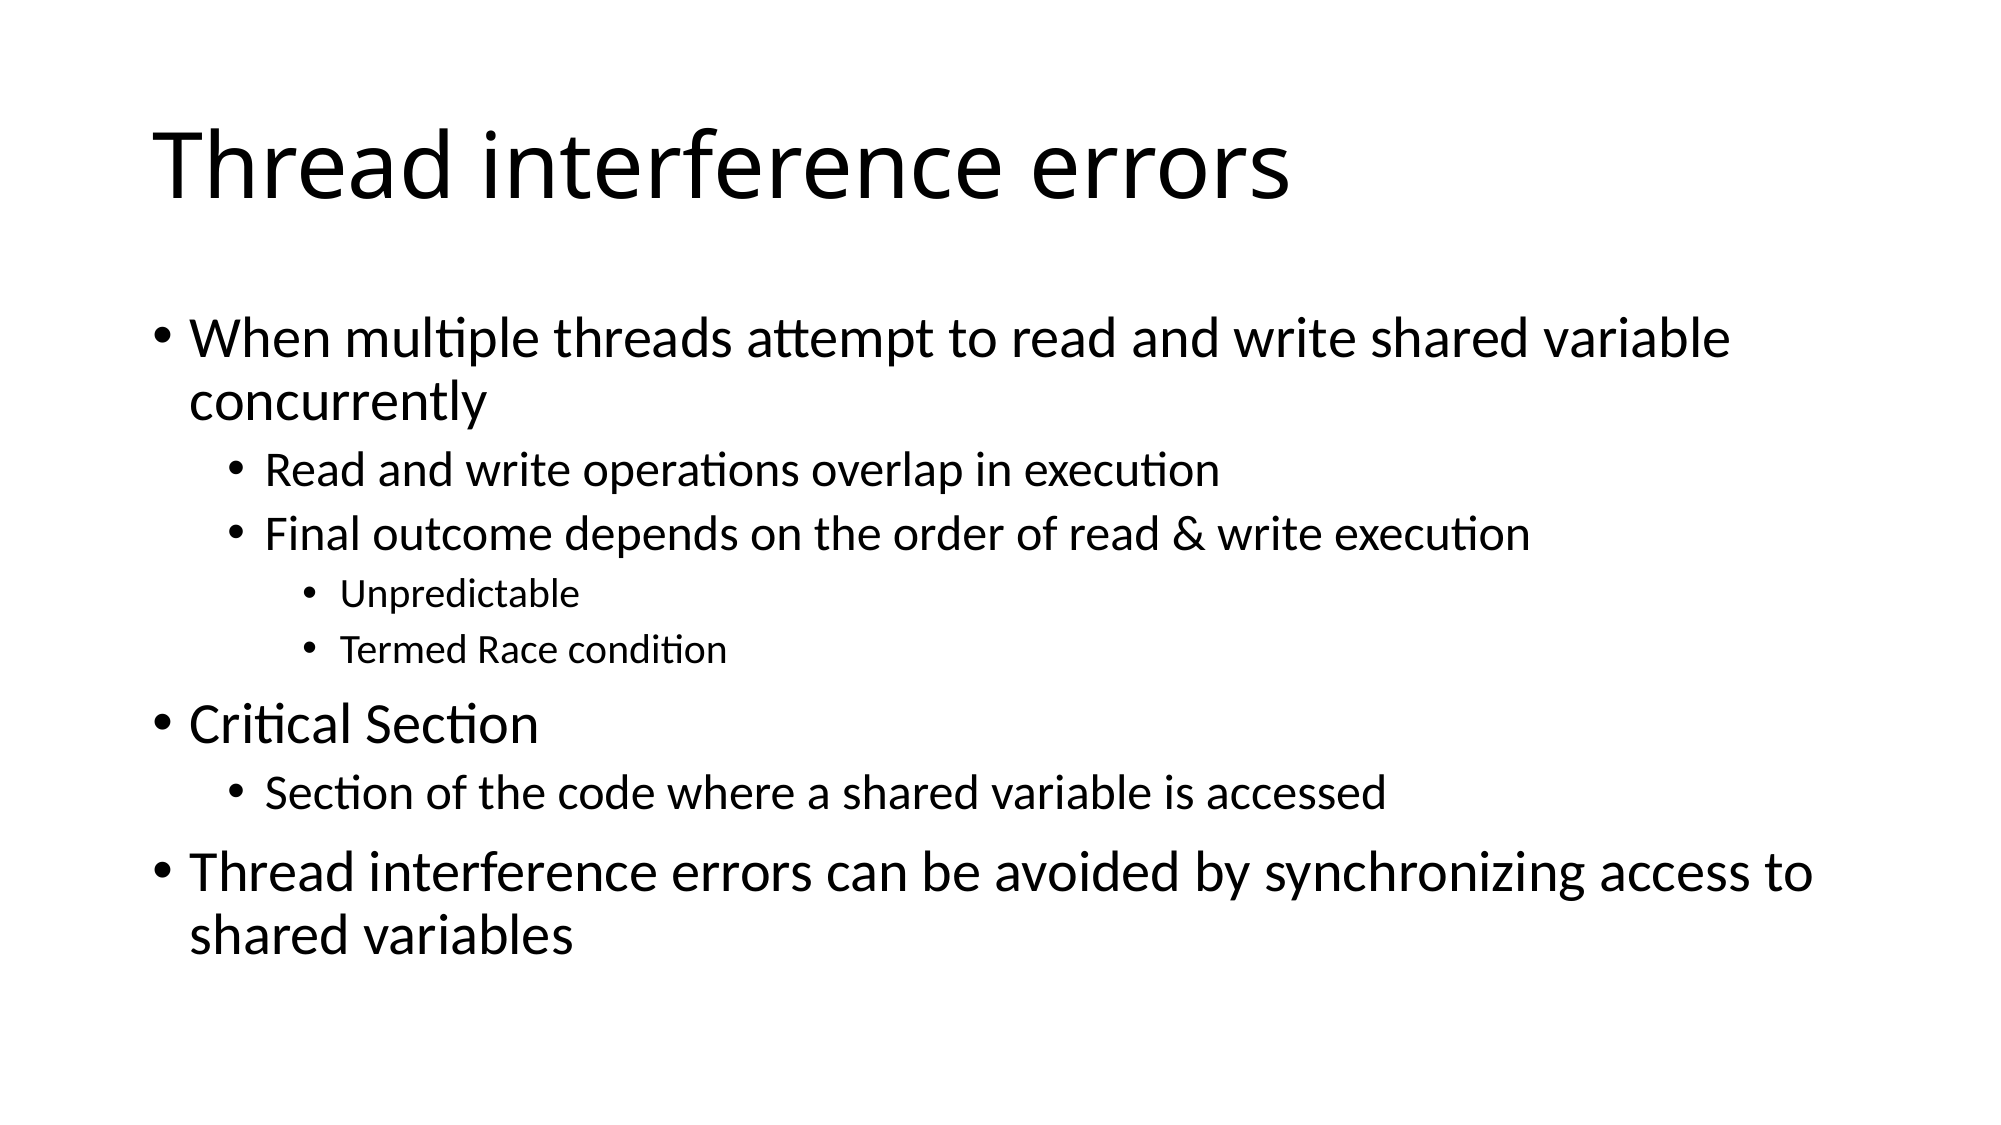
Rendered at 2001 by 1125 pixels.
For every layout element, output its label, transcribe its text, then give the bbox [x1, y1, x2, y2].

title Thread interference errors [137, 59, 1863, 278]
list When multiple threads attempt to read and write shared variable concurrently Read and write operations overlap in execution Final outcome depends on the order of read & write execution Unpredictable Termed Race condition Critical Section Section of the code where a shared variable is accessed Thread interference errors can be avoided by synchronizing access to shared variables [137, 299, 1863, 1014]
